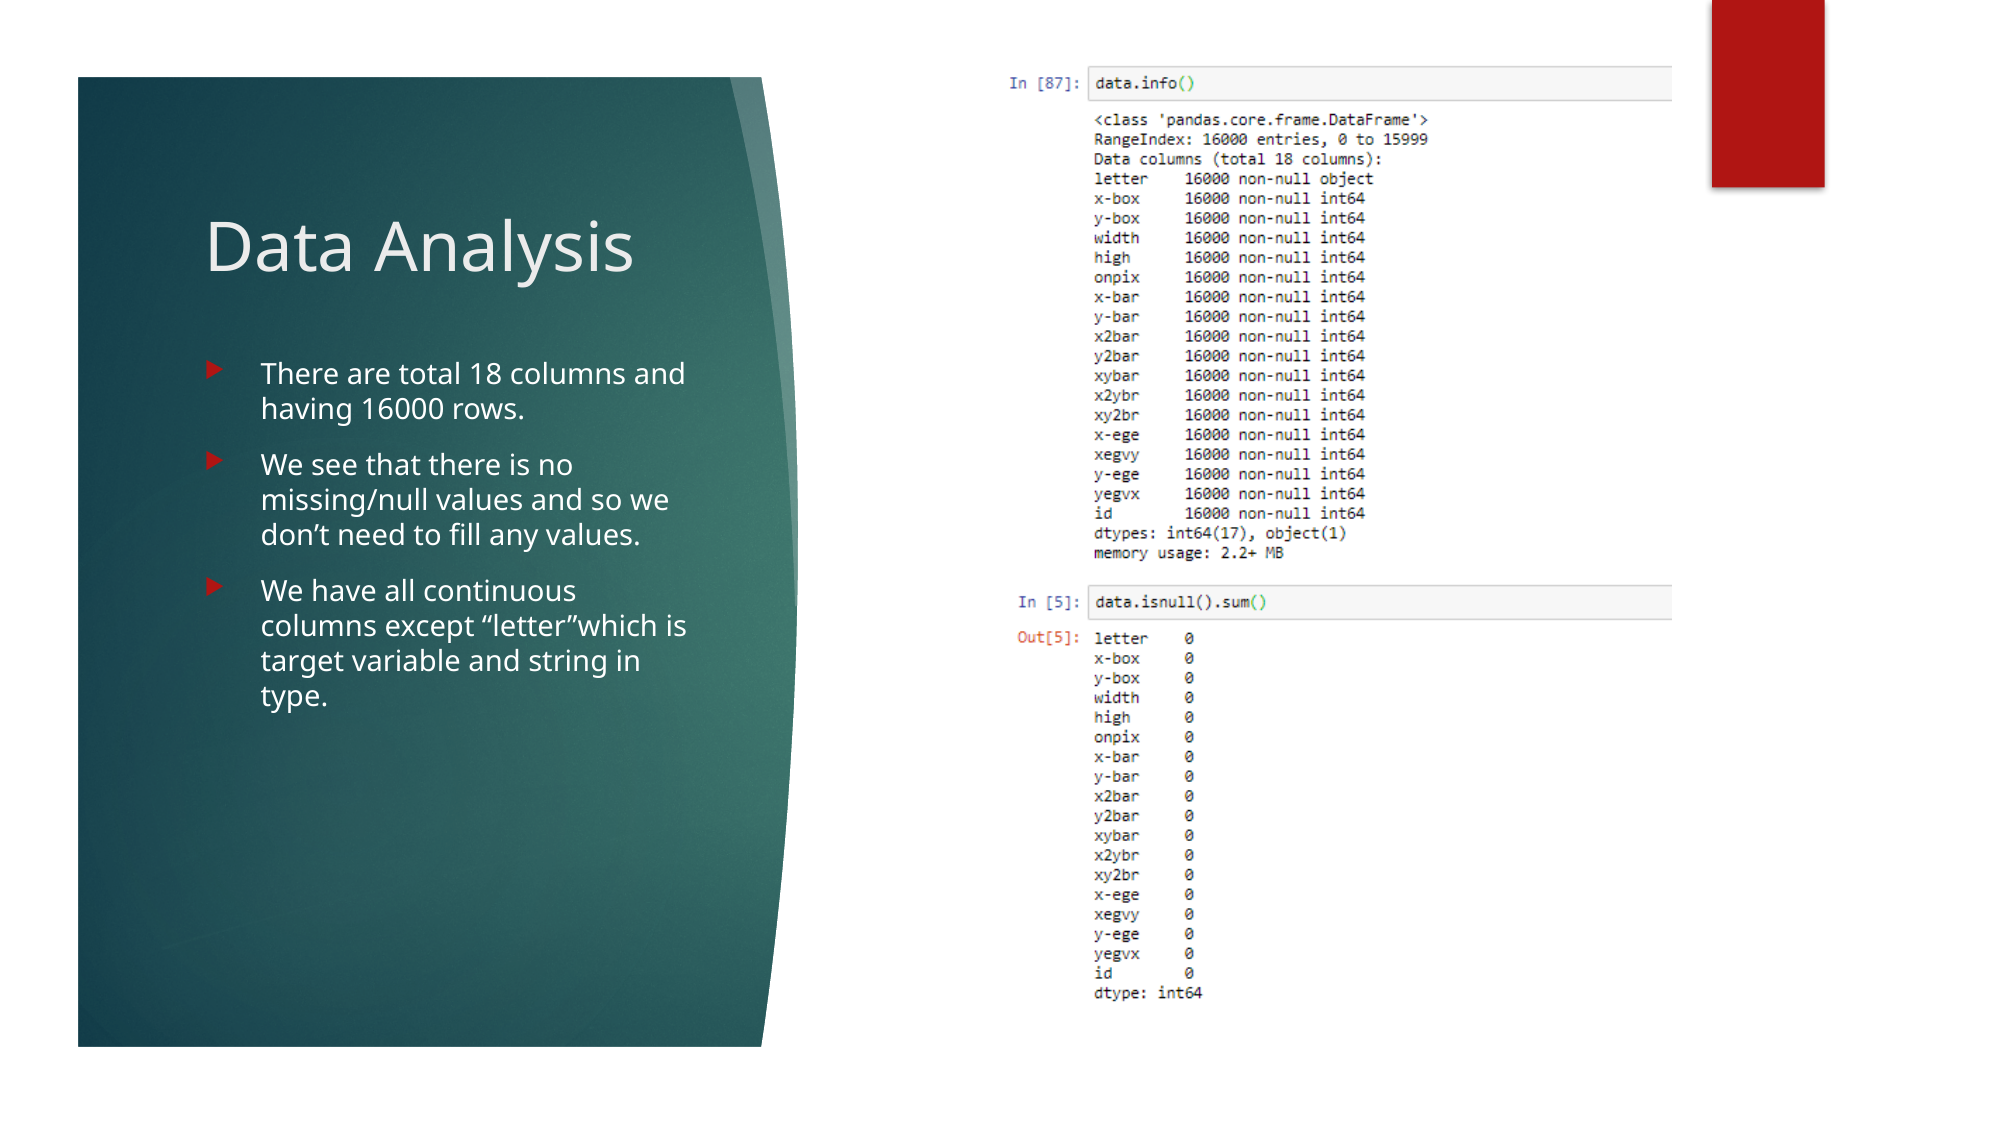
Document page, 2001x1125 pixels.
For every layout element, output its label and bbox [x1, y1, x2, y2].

picture [981, 62, 1672, 1021]
text_box [0, 0, 2000, 1125]
